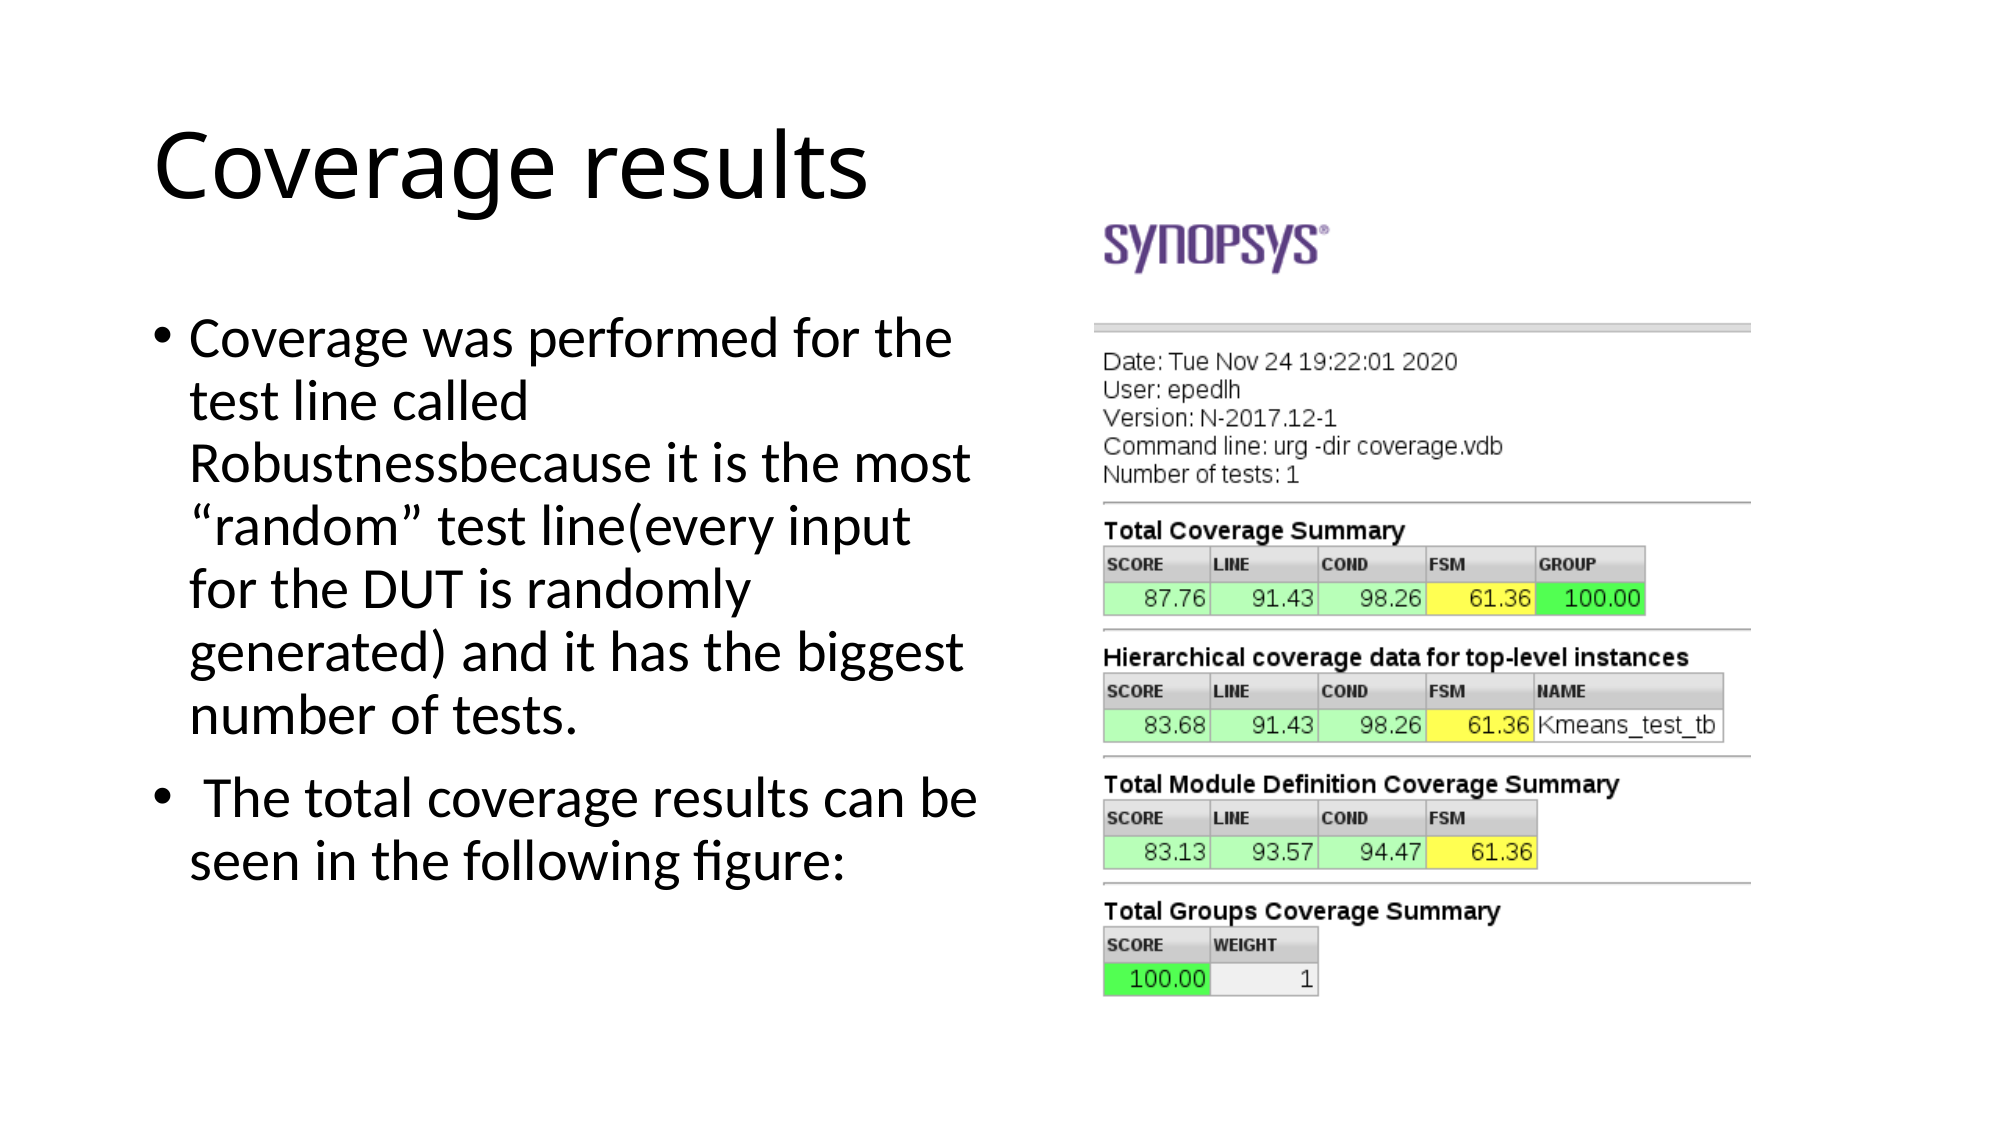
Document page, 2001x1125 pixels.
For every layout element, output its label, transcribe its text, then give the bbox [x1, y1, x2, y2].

title Coverage results [137, 59, 1863, 278]
list Coverage was performed for the test line called Robustnessbecause it is the most “random” test line(every input for the DUT is randomly generated) and it has the biggest number of tests. The total coverage results can be seen in the following figure: [137, 299, 1000, 1014]
picture [1094, 220, 1751, 1014]
